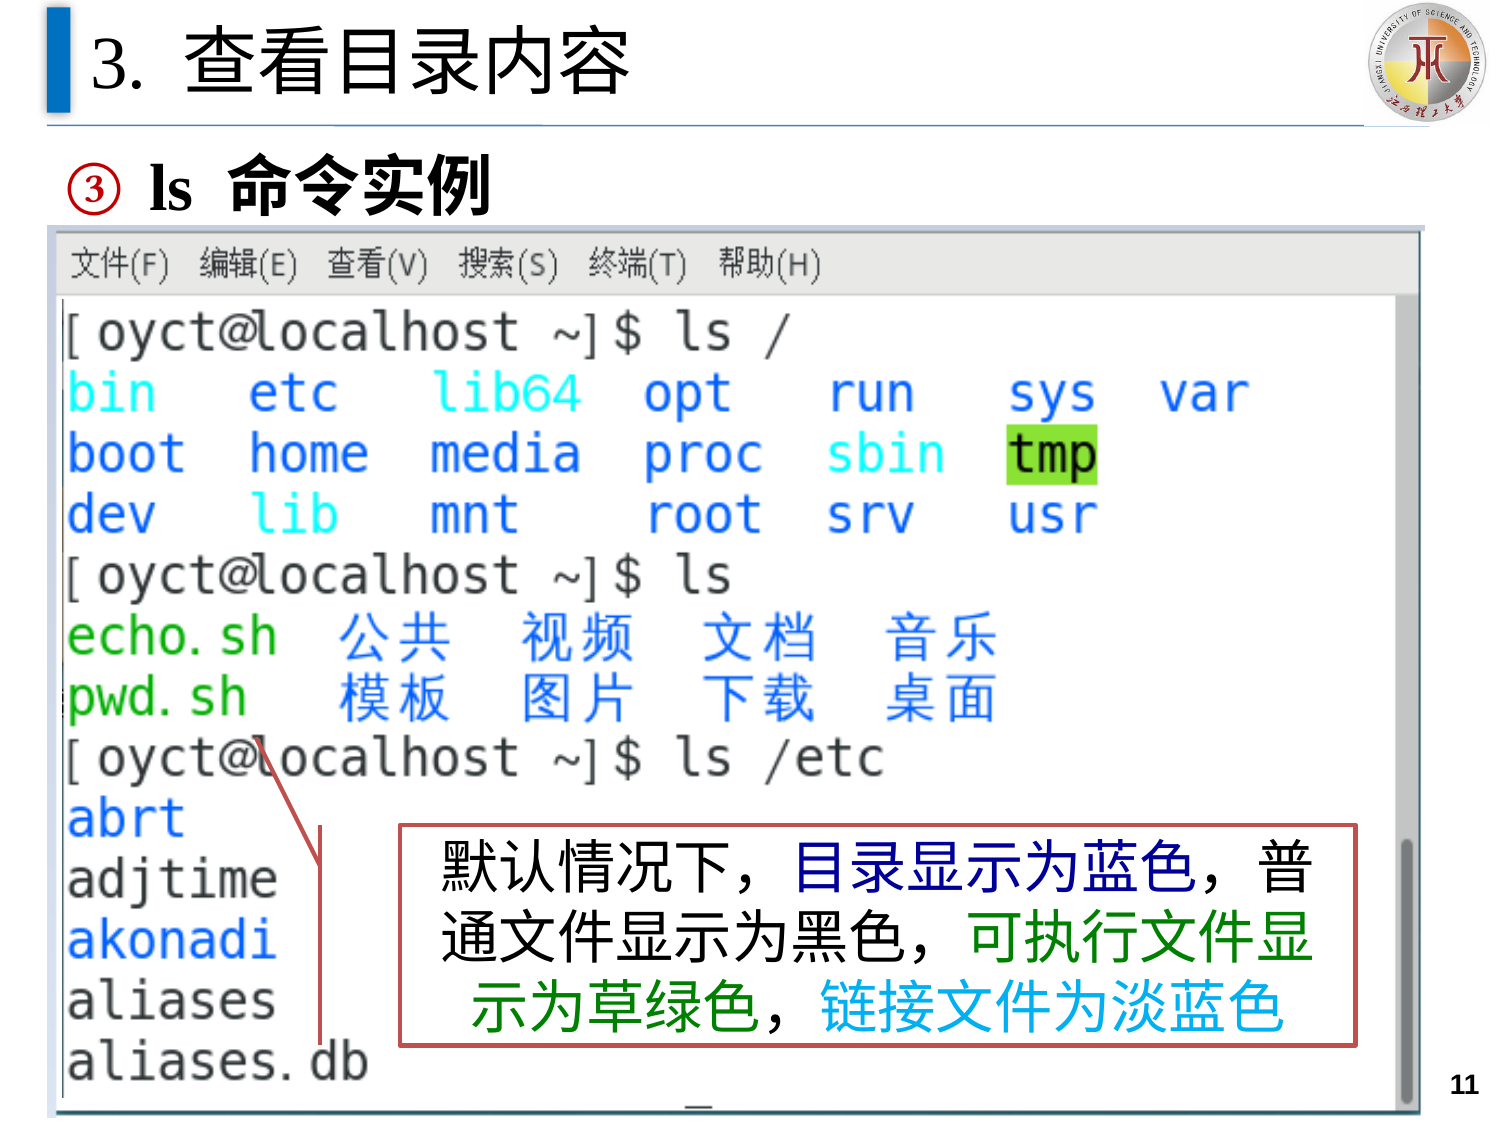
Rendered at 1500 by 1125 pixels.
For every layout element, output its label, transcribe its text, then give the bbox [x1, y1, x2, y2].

title 3. 查看目录内容 [75, 0, 1425, 122]
slide_number 11 [1355, 1042, 1495, 1125]
picture [1242, 1000, 1254, 1009]
text_box 默认情况下，目录显示为蓝色，普通文件显示为黑色，可执行文件显示为草绿色，链接文件为淡蓝色 [1283, 823, 1358, 1048]
list ls 命令实例 [50, 135, 1427, 1088]
picture [1364, 0, 1490, 126]
picture [1242, 989, 1260, 995]
picture [1259, 1000, 1272, 1009]
picture [47, 225, 1355, 1118]
picture [1242, 1014, 1278, 1027]
